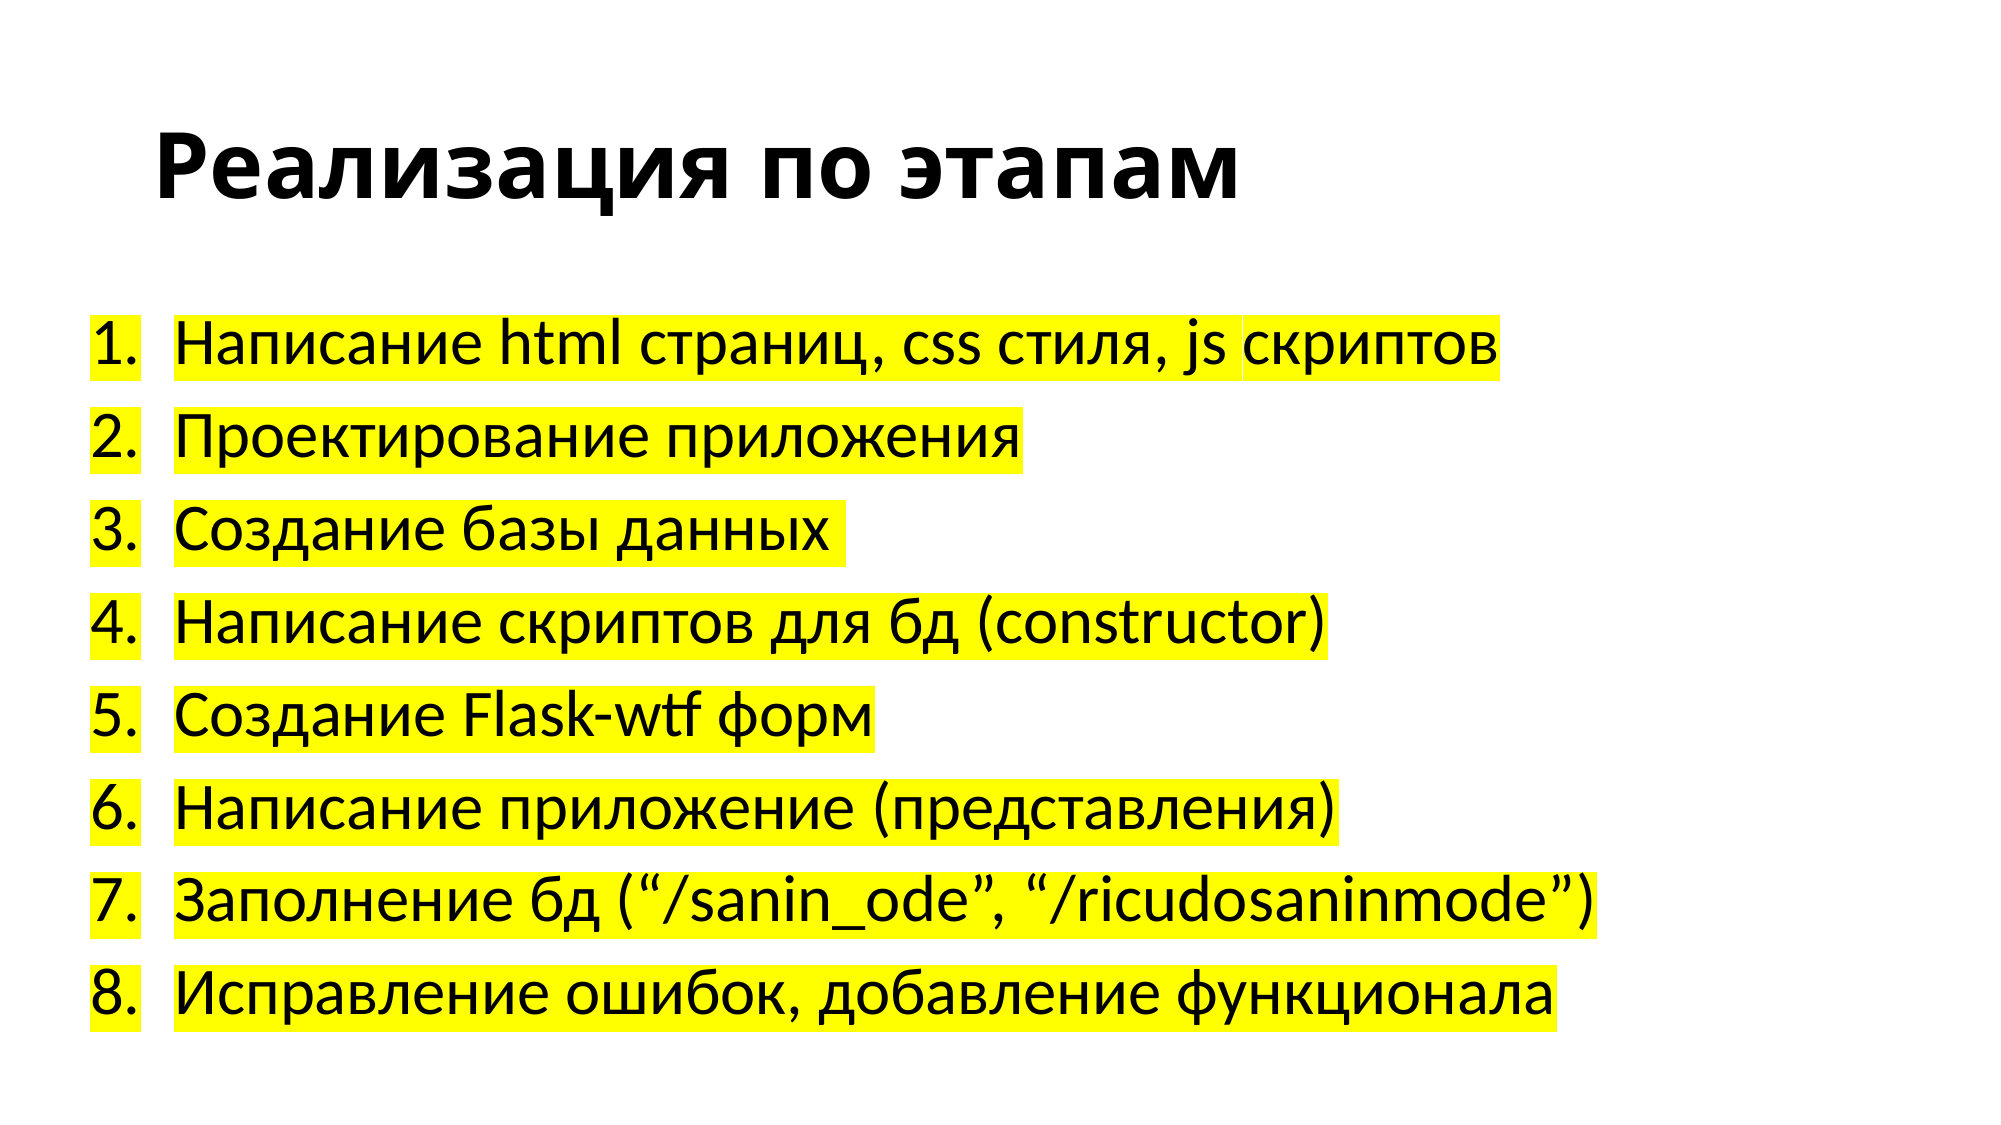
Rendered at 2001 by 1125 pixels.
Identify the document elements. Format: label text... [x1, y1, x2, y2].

title Реализация по этапам [137, 59, 1863, 278]
list Написание html страниц, css стиля, js скриптов Проектирование приложения Создание базы данных Написание скриптов для бд (constructor) Создание Flask-wtf форм Написание приложение (представления) Заполнение бд (“/sanin_ode”, “/ricudosaninmode”) Исправление ошибок, добавление функционала [75, 299, 1863, 1066]
